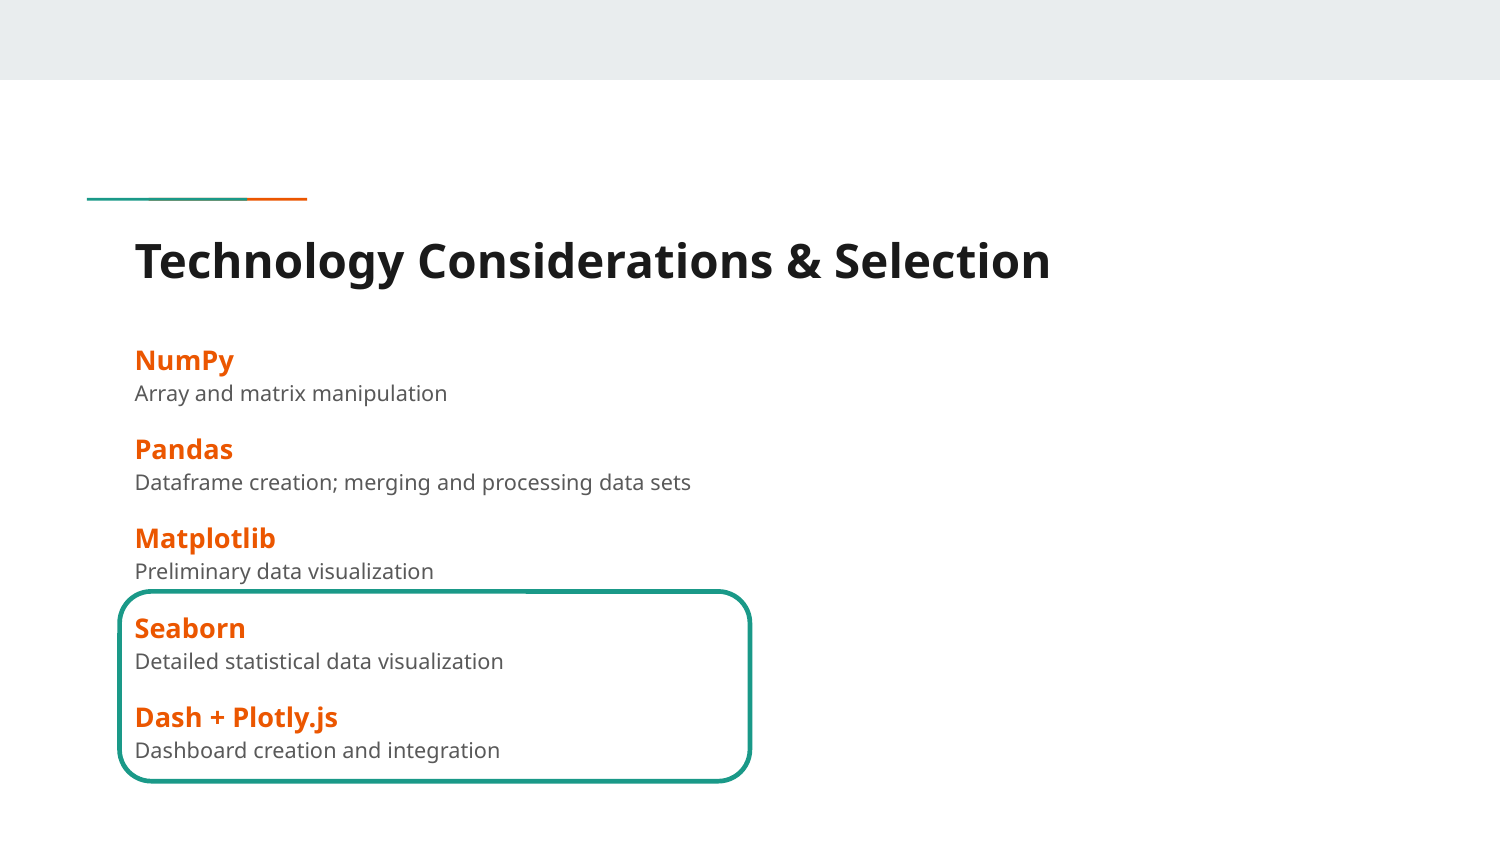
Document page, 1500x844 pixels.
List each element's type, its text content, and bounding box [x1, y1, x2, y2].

list NumPy Array and matrix manipulation Pandas Dataframe creation; merging and processing data sets Matplotlib Preliminary data visualization Seaborn Detailed statistical data visualization Dash + Plotly.js Dashboard creation and integration [119, 323, 1381, 782]
text_box [119, 591, 750, 782]
title Technology Considerations & Selection [119, 216, 1381, 305]
